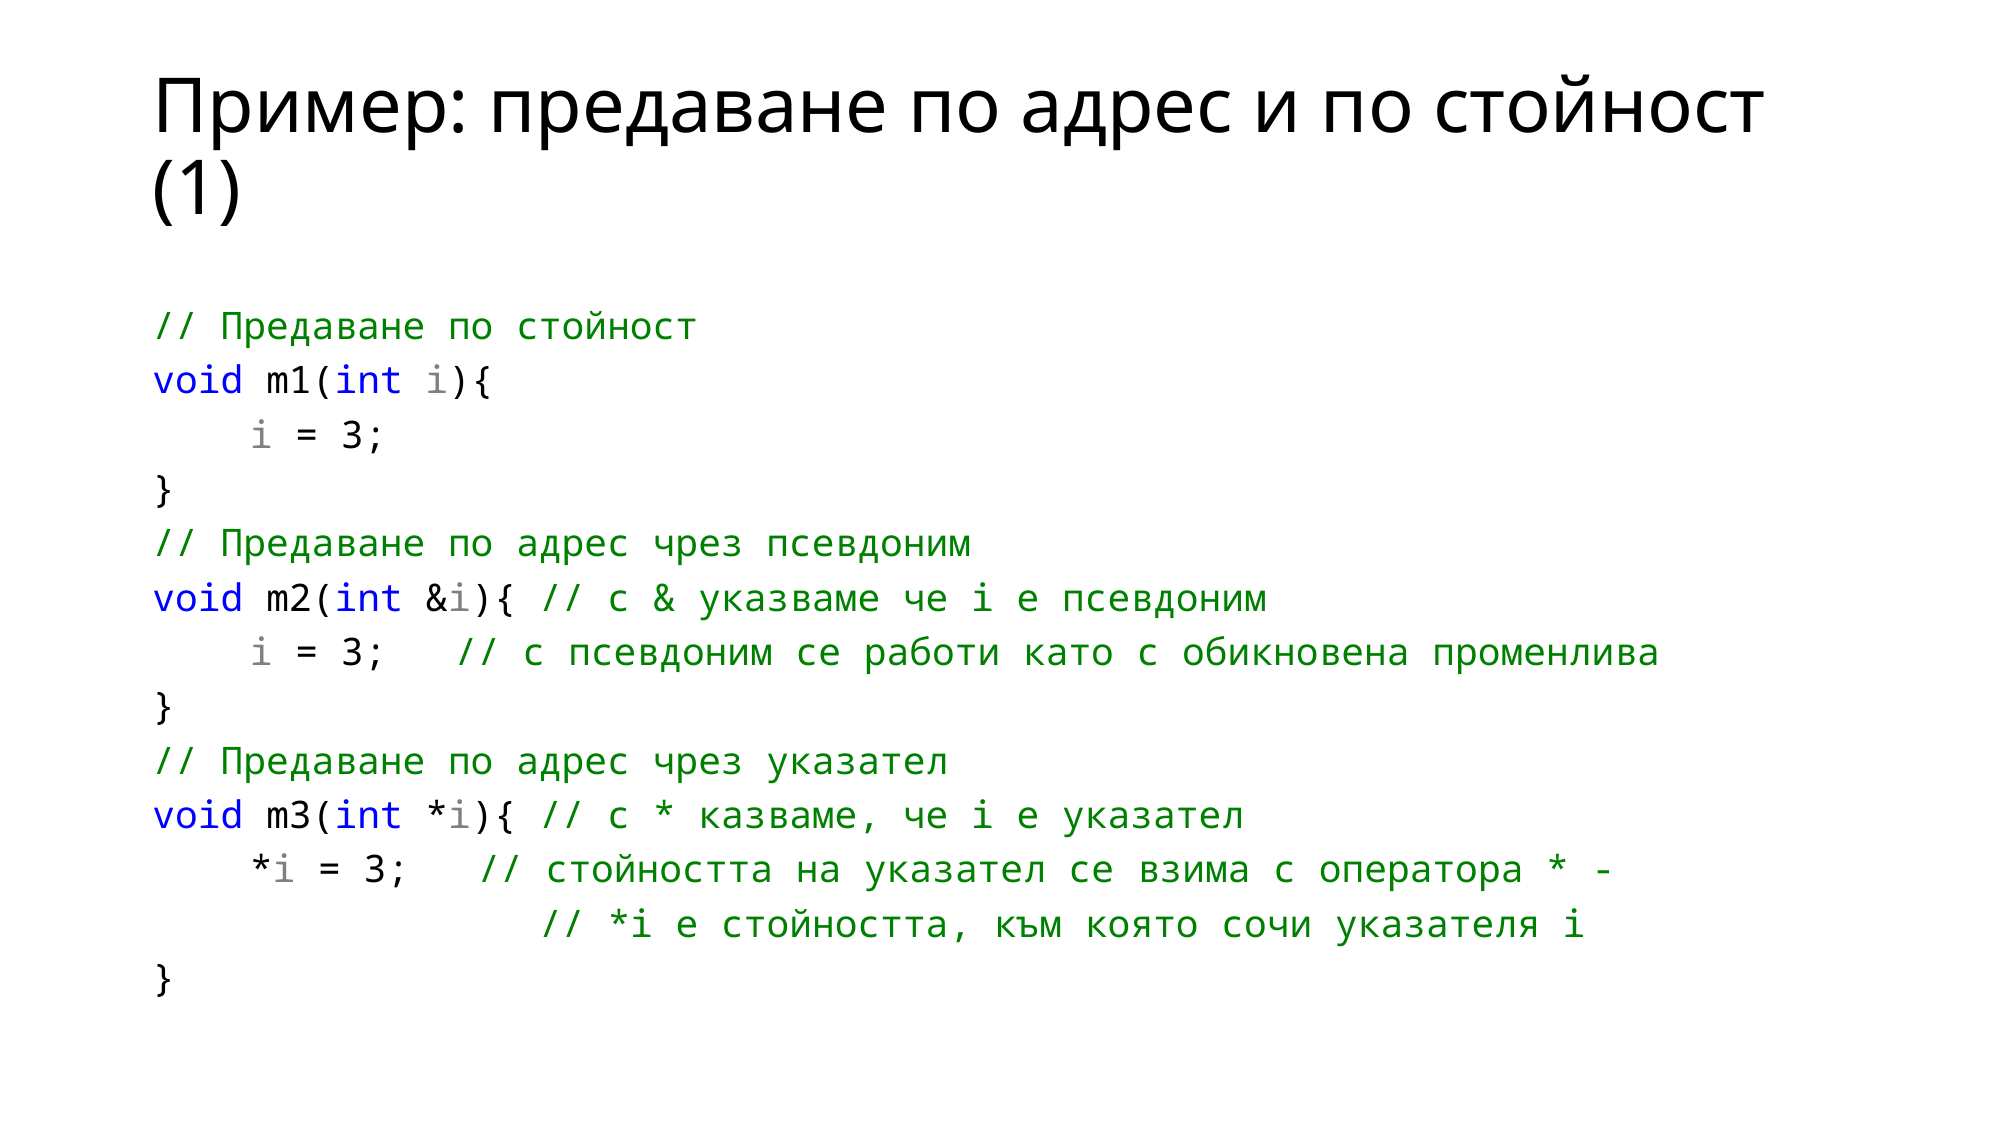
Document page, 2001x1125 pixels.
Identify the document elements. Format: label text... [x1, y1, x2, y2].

title Пример: предаване по адрес и по стойност (1) [137, 59, 1863, 239]
list // Предаване по стойност void m1(int i){ i = 3; } // Предаване по адрес чрез псевдоним void m2(int &i){ // с & указваме че i е псевдоним i = 3; // с псевдоним се работи като с обикновена променлива } // Предаване по адрес чрез указател void m3(int *i){ // с * казваме, че i е указател *i = 3; // стойността на указател се взима с оператора * - // *i е стойността, към която сочи указателя i } [137, 299, 1863, 1014]
